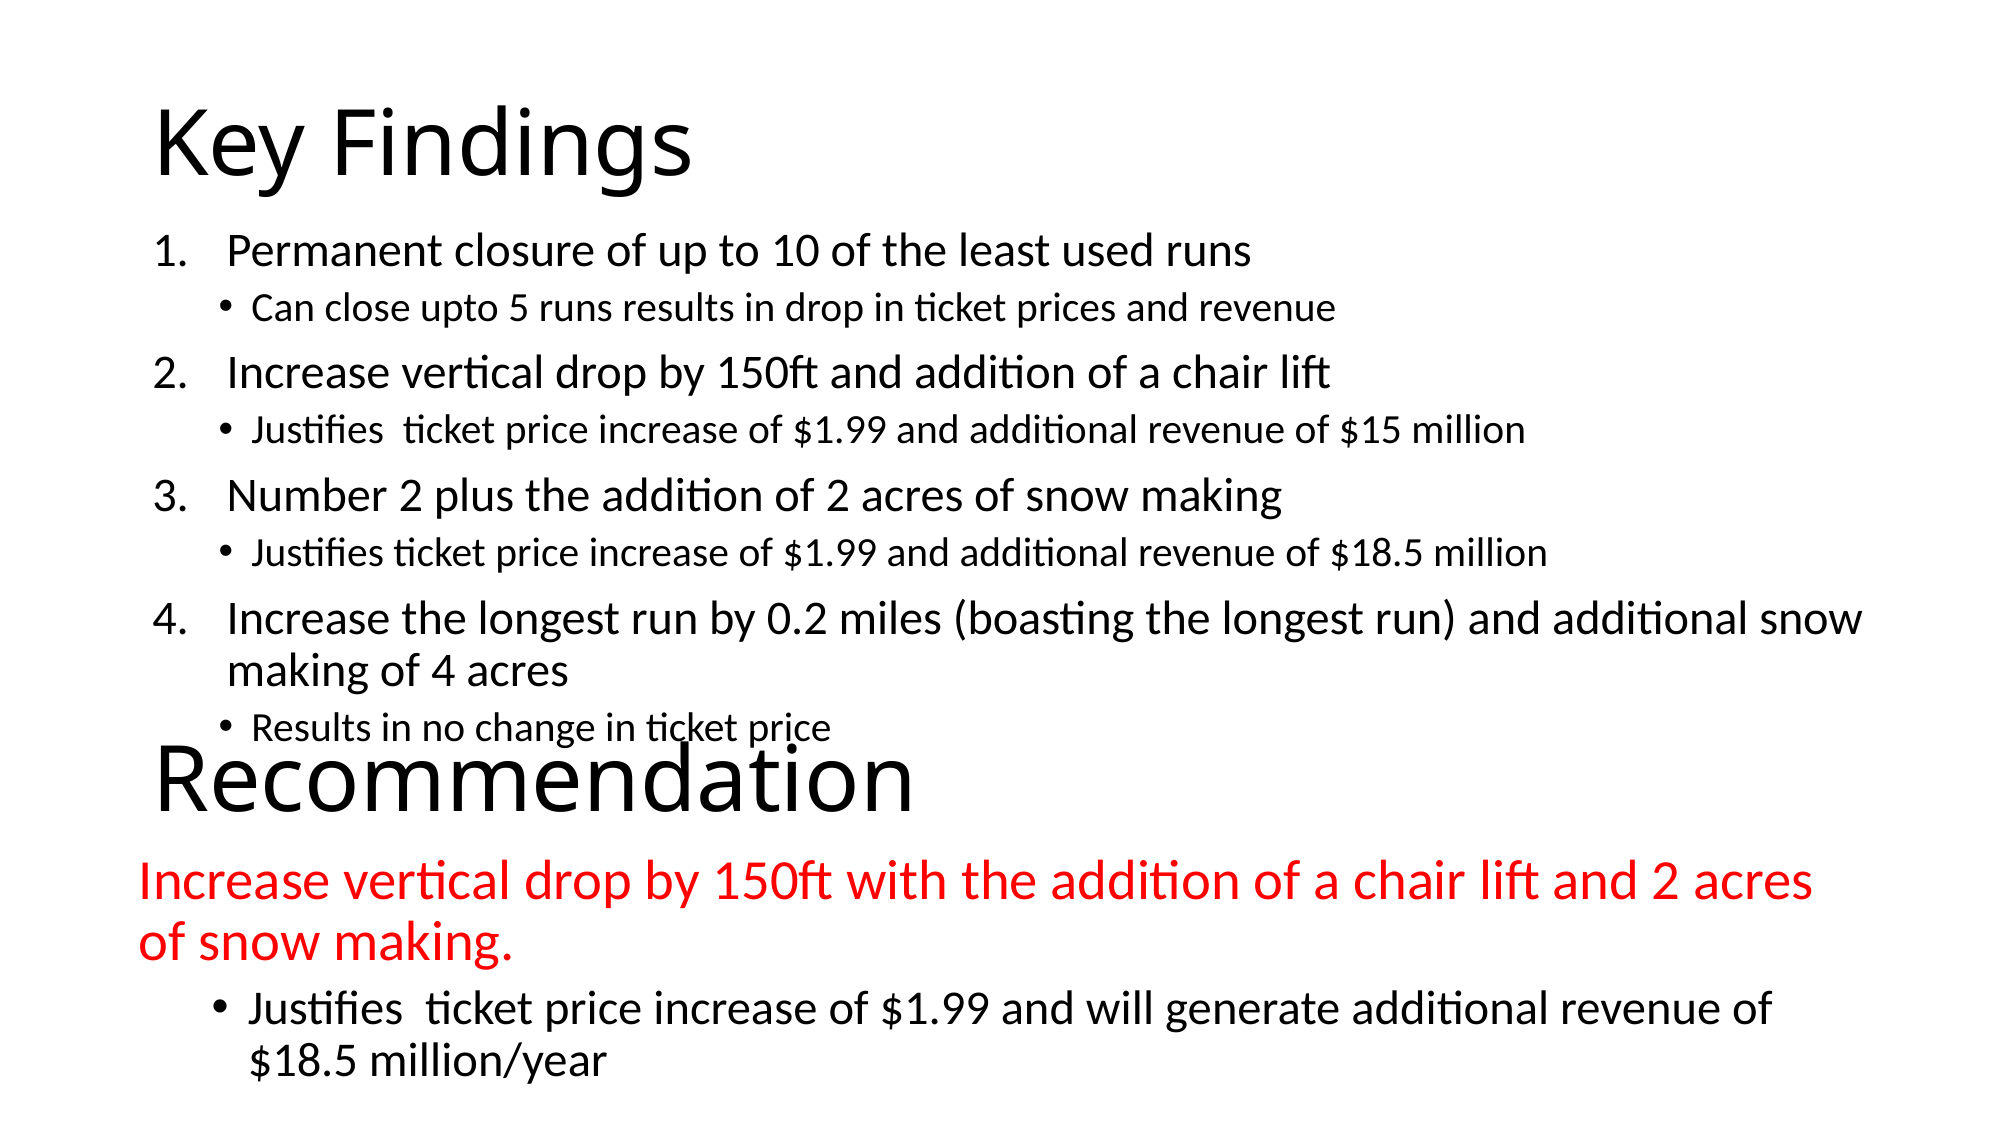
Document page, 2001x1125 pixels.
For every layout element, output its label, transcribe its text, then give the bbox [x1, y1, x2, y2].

text_box Increase vertical drop by 150ft with the addition of a chair lift and 2 acres of snow making. Justifies ticket price increase of $1.99 and will generate additional revenue of $18.5 million/year [124, 843, 1876, 1097]
text_box [137, 590, 1863, 672]
text_box Recommendation [137, 672, 1863, 843]
text_box Key Findings [137, 37, 1863, 217]
text_box Permanent closure of up to 10 of the least used runs Can close upto 5 runs results in drop in ticket prices and revenue Increase vertical drop by 150ft and addition of a chair lift Justifies ticket price increase of $1.99 and additional revenue of $15 million Number 2 plus the addition of 2 acres of snow making Justifies ticket price increase of $1.99 and additional revenue of $18.5 million Increase the longest run by 0.2 miles (boasting the longest run) and additional snow making of 4 acres Results in no change in ticket price [137, 217, 1890, 761]
